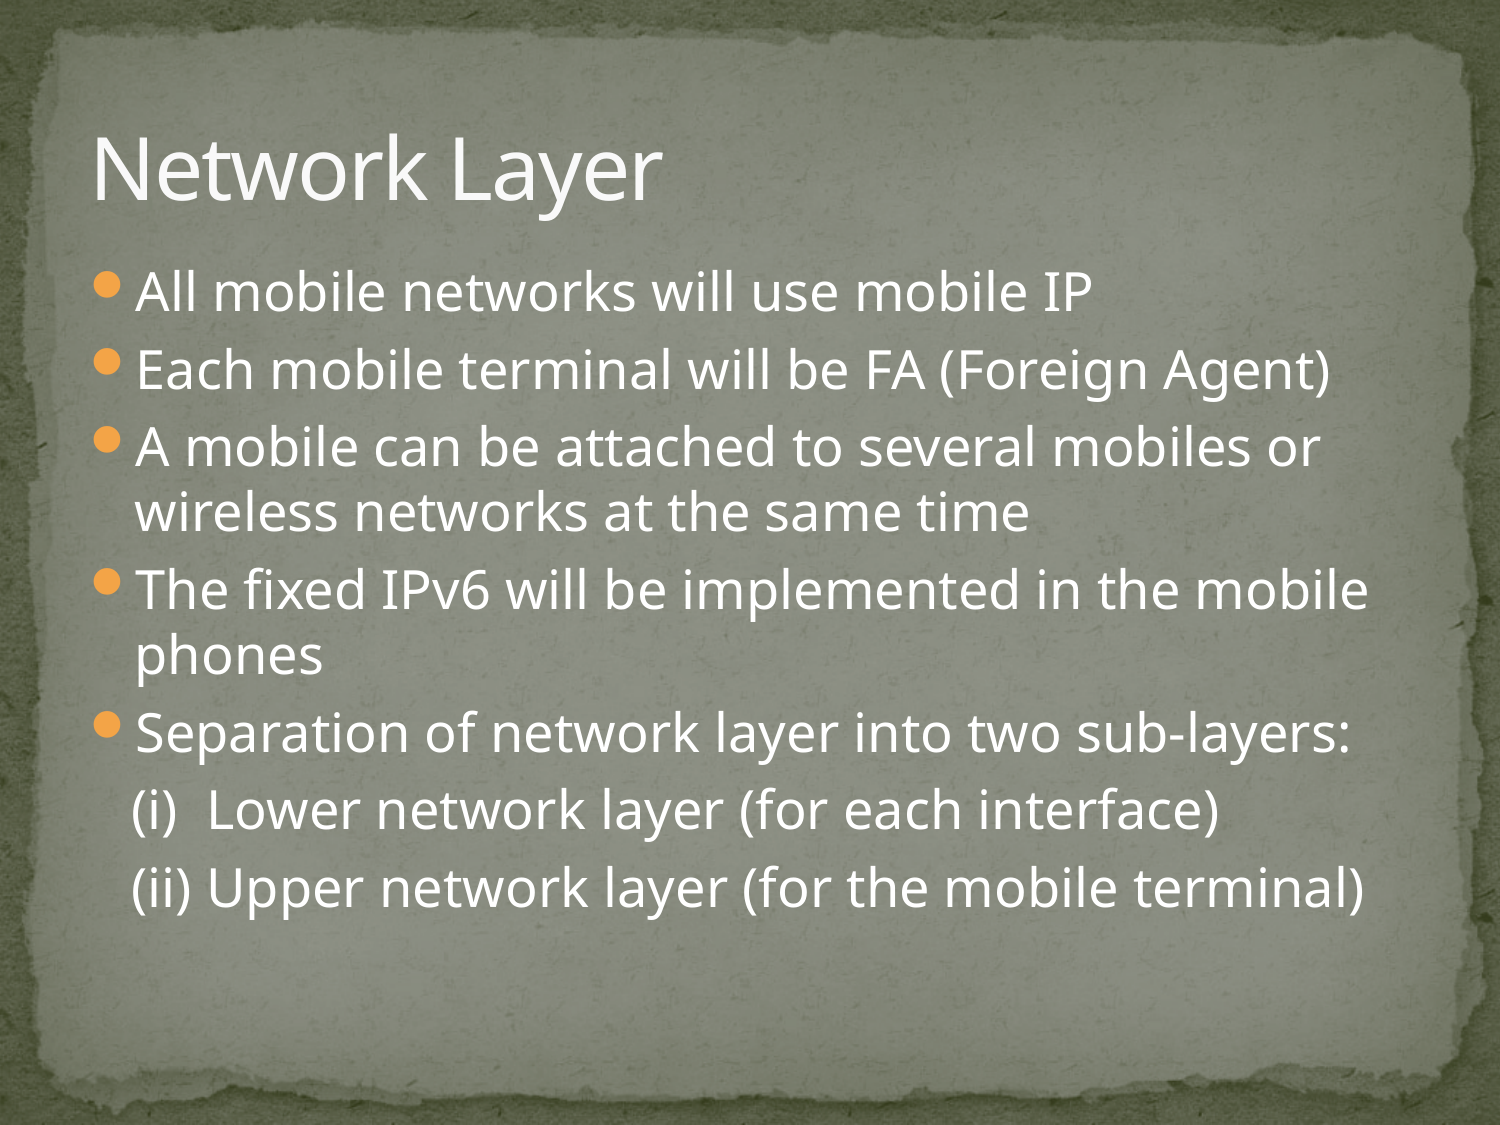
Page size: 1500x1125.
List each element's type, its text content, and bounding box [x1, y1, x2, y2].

list All mobile networks will use mobile IP Each mobile terminal will be FA (Foreign Agent) A mobile can be attached to several mobiles or wireless networks at the same time The fixed IPv6 will be implemented in the mobile phones Separation of network layer into two sub-layers: (i) Lower network layer (for each interface) (ii) Upper network layer (for the mobile terminal) [75, 249, 1425, 1000]
title Network Layer [74, 24, 1425, 225]
